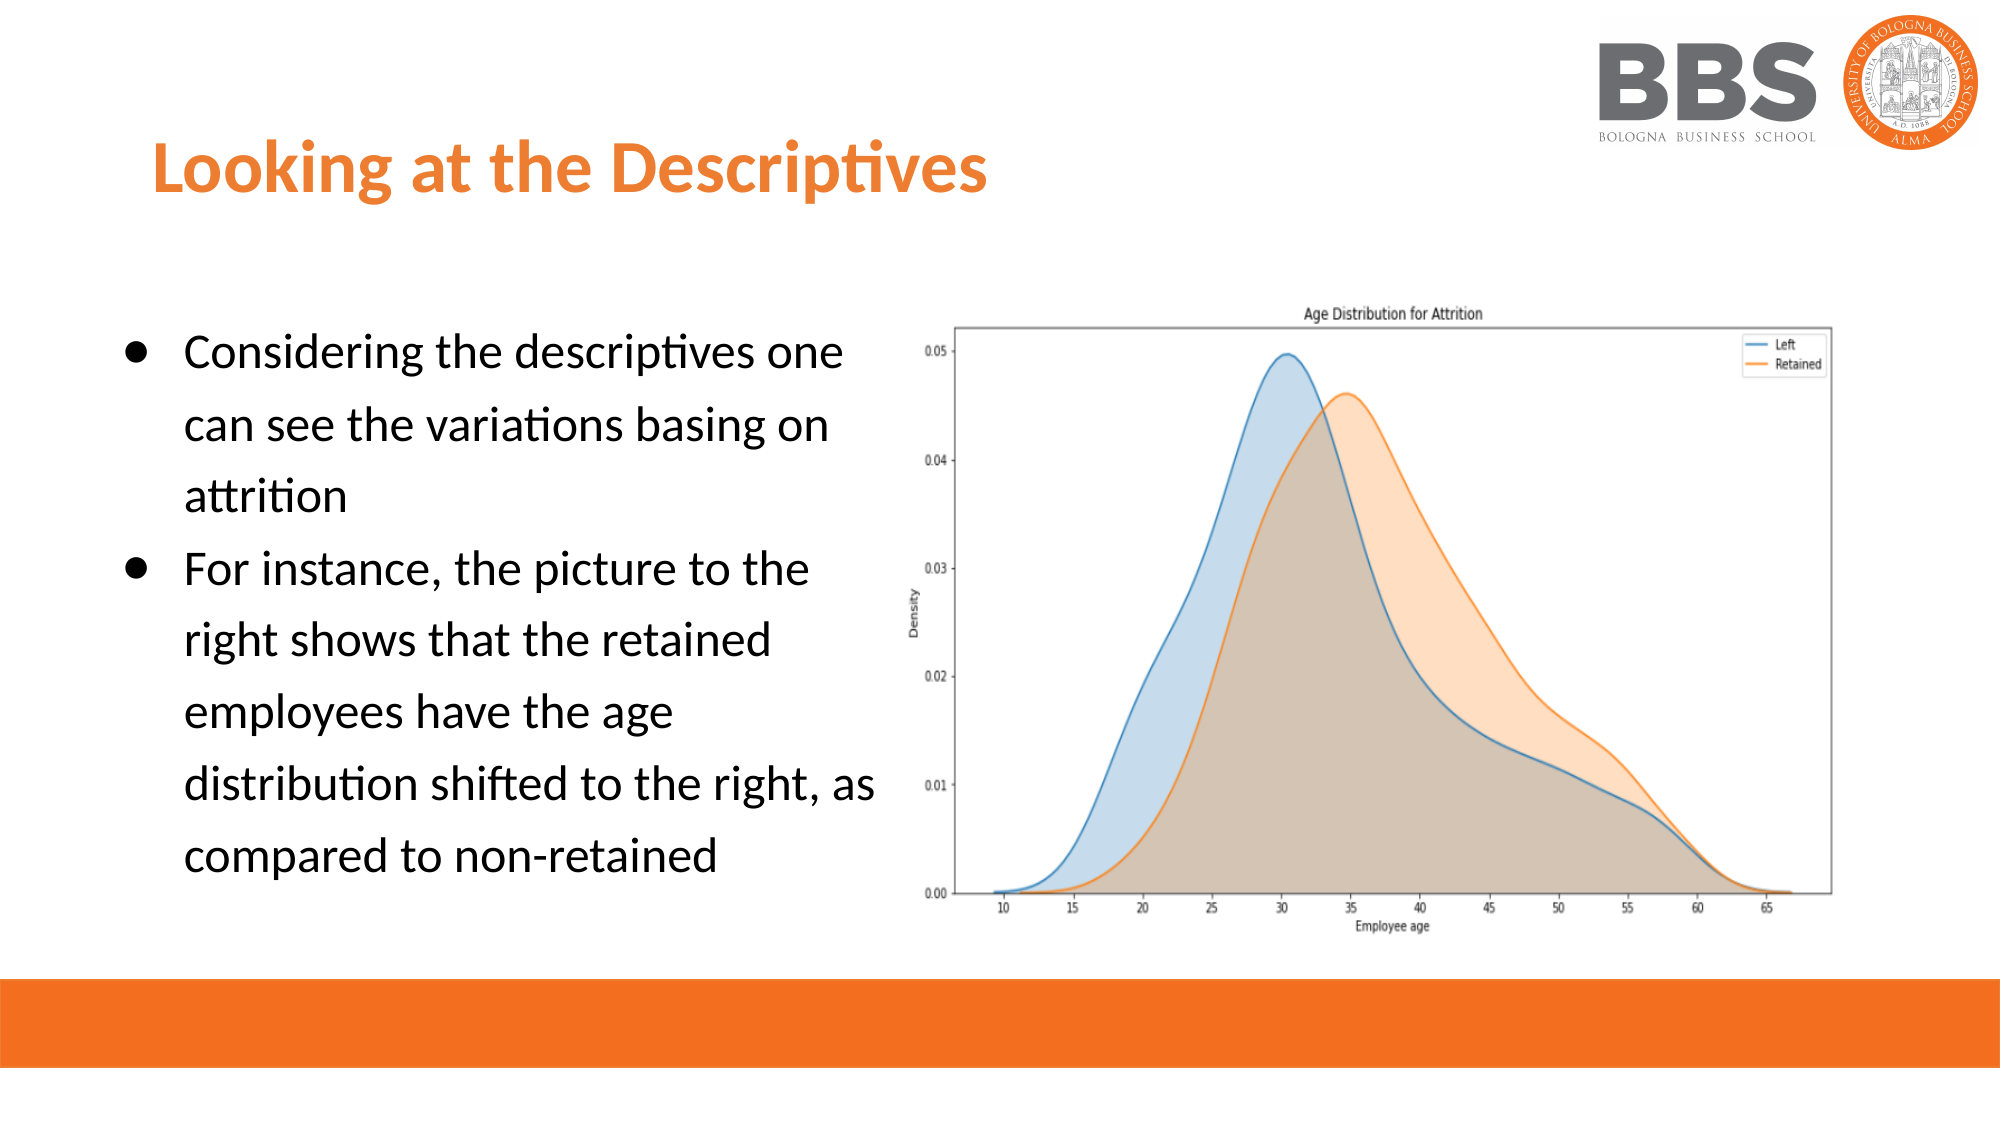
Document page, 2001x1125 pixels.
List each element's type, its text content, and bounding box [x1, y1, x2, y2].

text_box [0, 980, 2000, 1068]
list Considering the descriptives one can see the variations basing on attrition For instance, the picture to the right shows that the retained employees have the age distribution shifted to the right, as compared to non-retained [93, 299, 894, 981]
picture [1598, 15, 1979, 150]
picture [892, 299, 1863, 959]
title Looking at the Descriptives [137, 59, 1863, 278]
